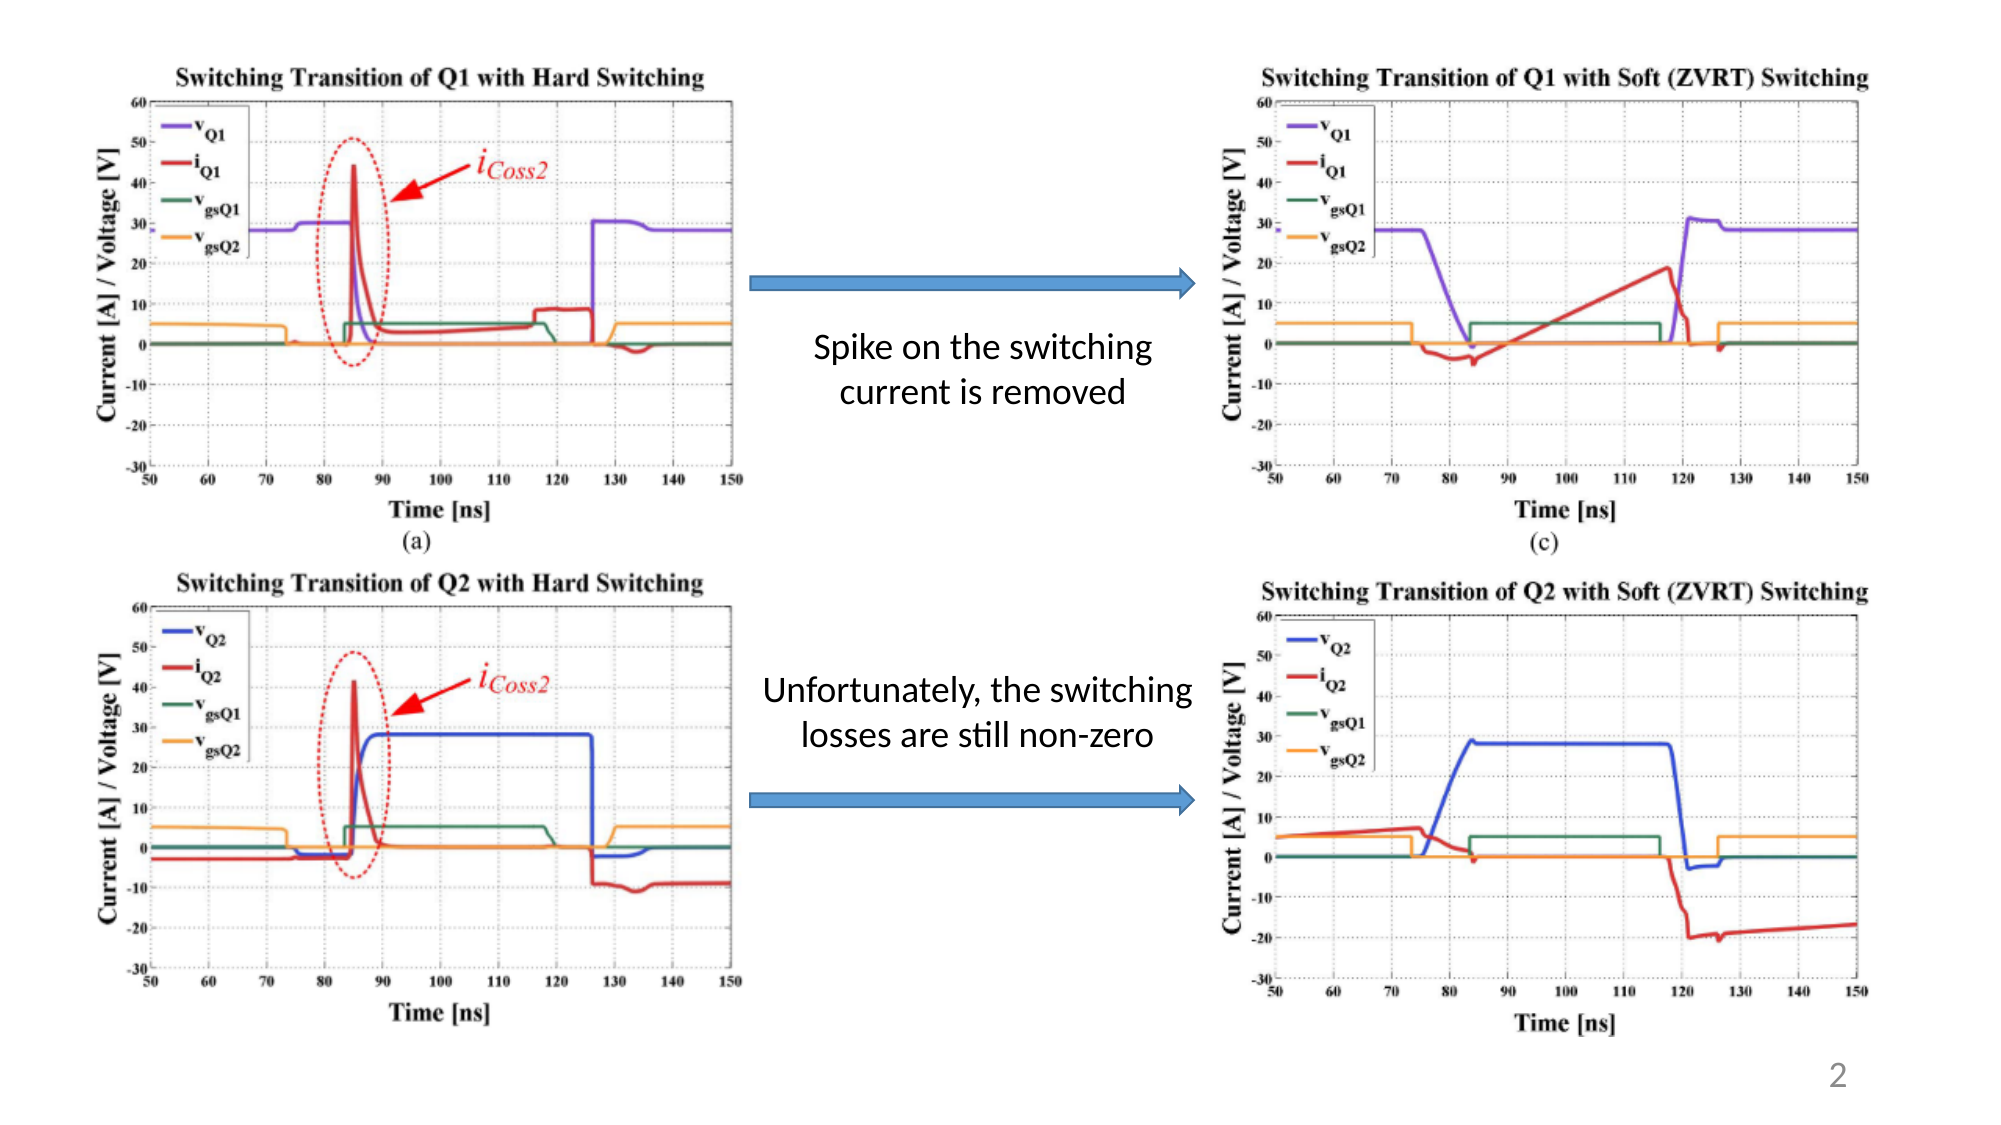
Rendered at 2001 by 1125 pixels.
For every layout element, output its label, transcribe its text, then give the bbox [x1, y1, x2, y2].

slide_number 2 [1412, 1042, 1863, 1103]
picture [1212, 44, 1881, 1037]
text_box [751, 784, 1196, 817]
text_box [751, 267, 1196, 300]
picture [92, 54, 751, 1028]
text_box Spike on the switching current is removed [772, 314, 1194, 419]
text_box Unfortunately, the switching losses are still non-zero [751, 657, 1212, 763]
